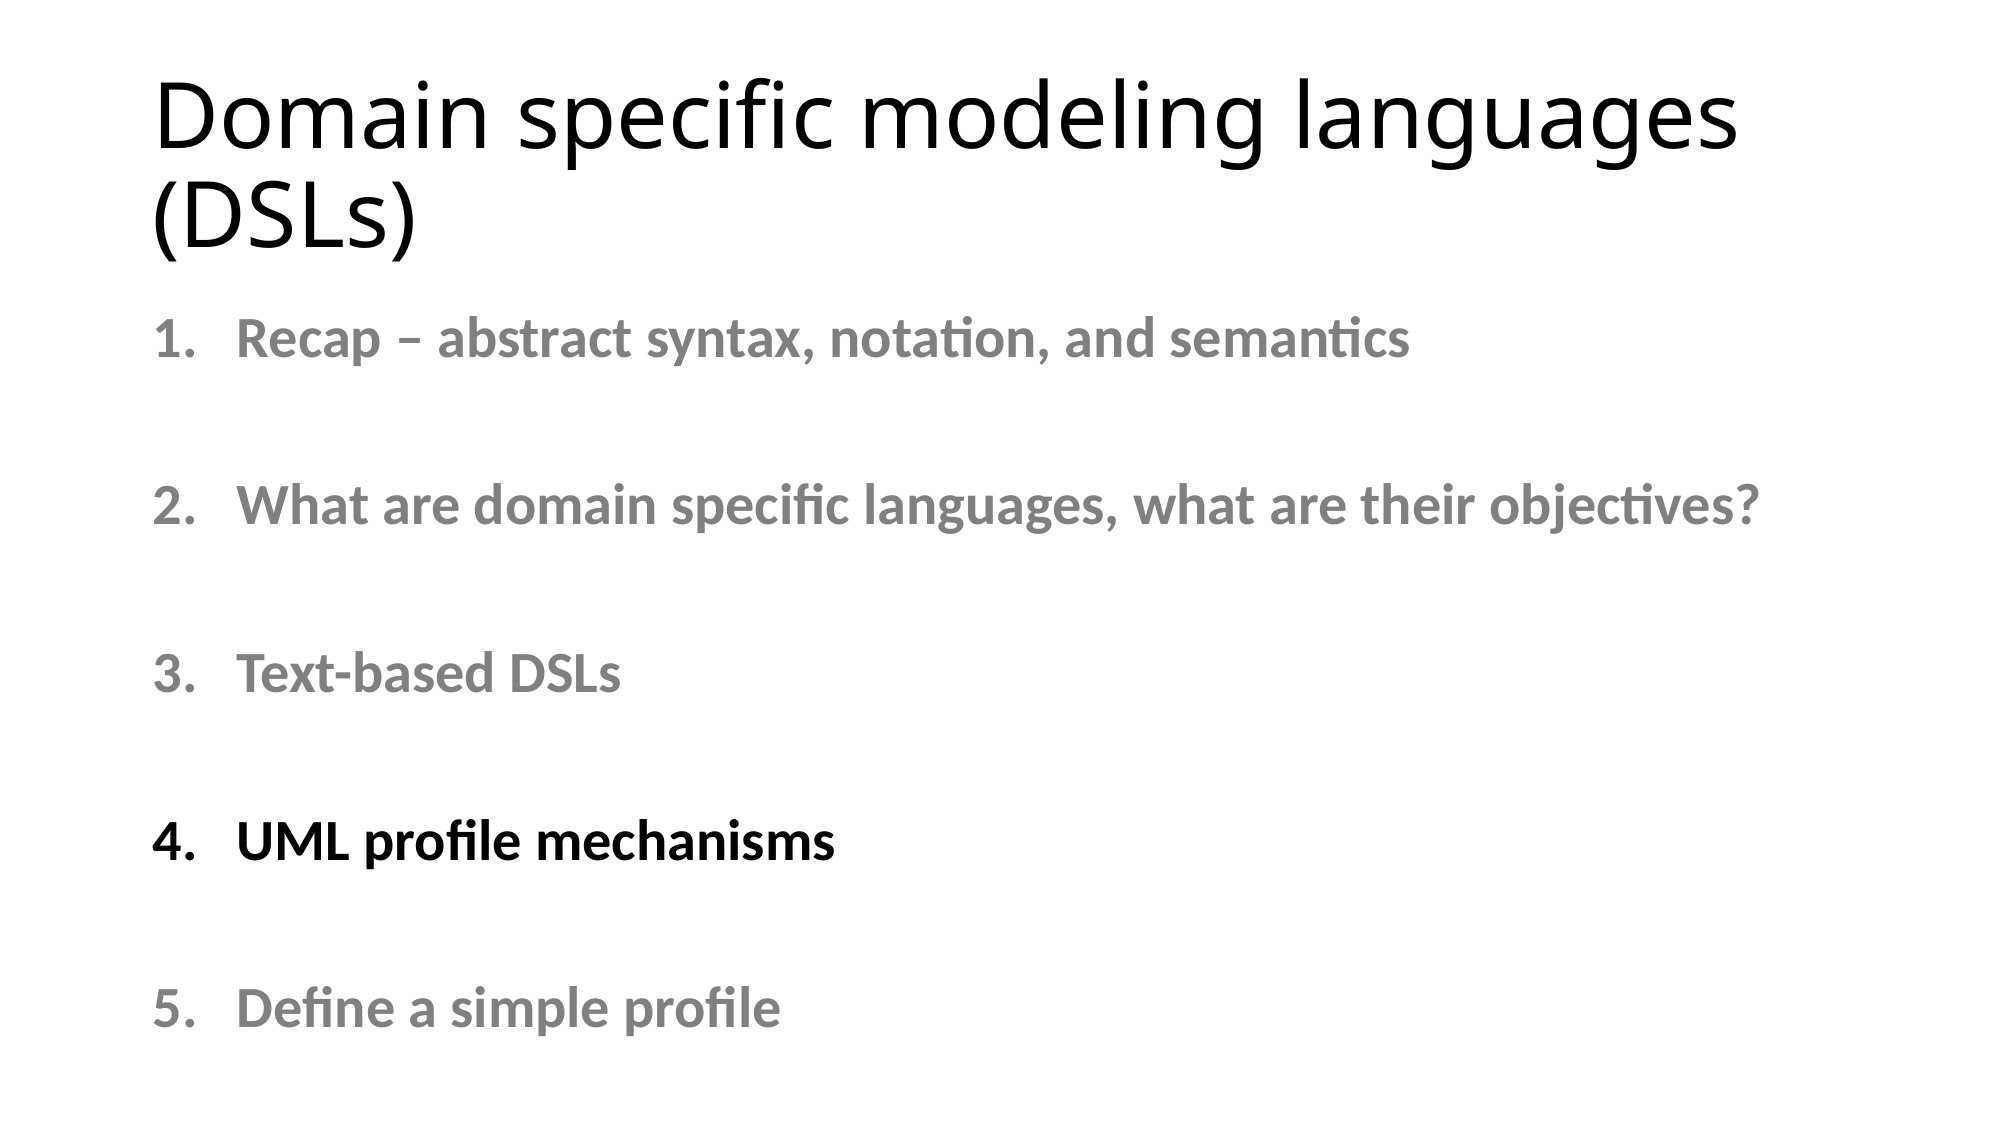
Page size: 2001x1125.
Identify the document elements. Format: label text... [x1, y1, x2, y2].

list Recap – abstract syntax, notation, and semantics What are domain specific languages, what are their objectives? Text-based DSLs UML profile mechanisms Define a simple profile [137, 299, 1863, 1014]
title Domain specific modeling languages (DSLs) [137, 59, 1863, 278]
